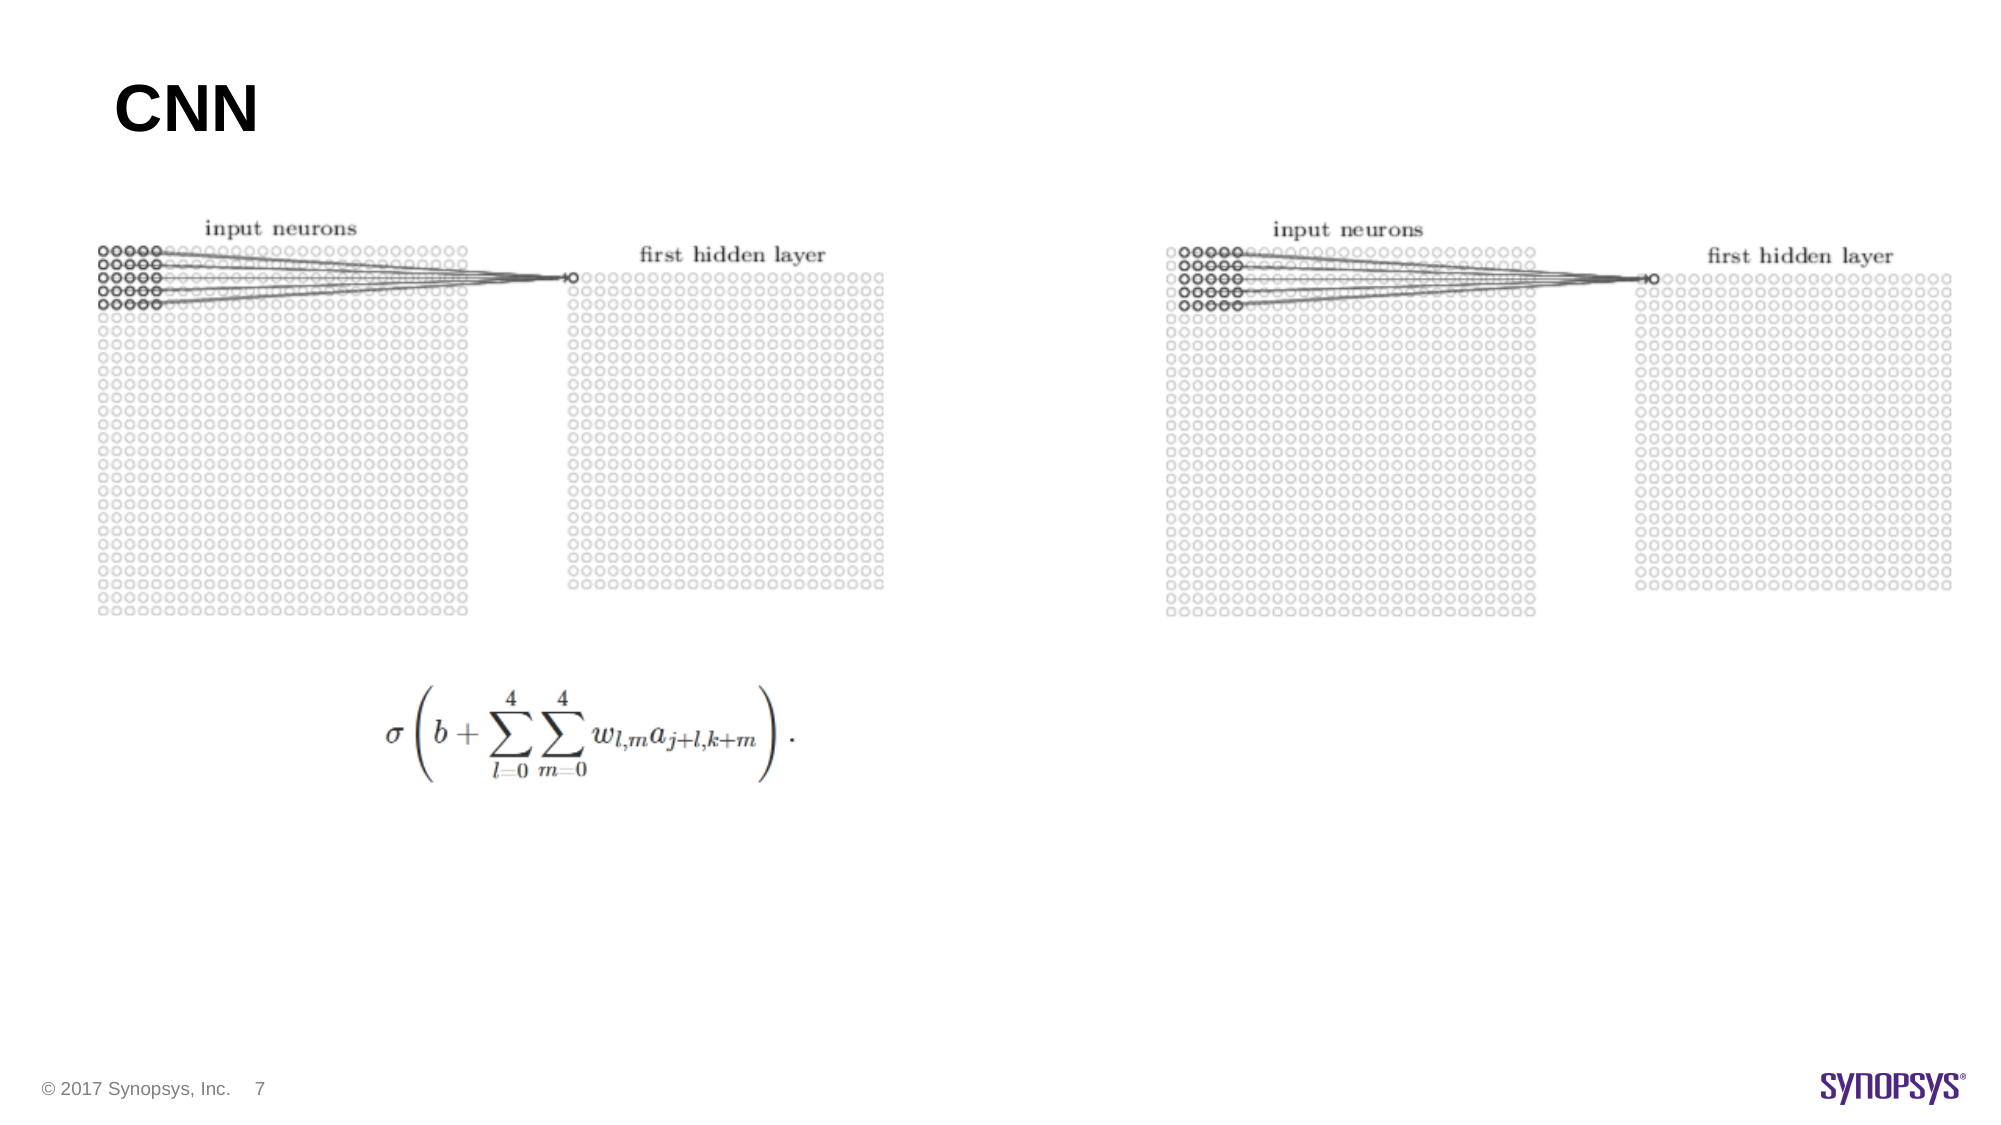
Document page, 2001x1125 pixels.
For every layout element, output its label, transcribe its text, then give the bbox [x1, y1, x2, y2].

picture [319, 661, 894, 807]
picture [35, 185, 998, 647]
picture [1137, 205, 2000, 627]
title CNN [99, 11, 2000, 199]
picture [1821, 1073, 1966, 1109]
